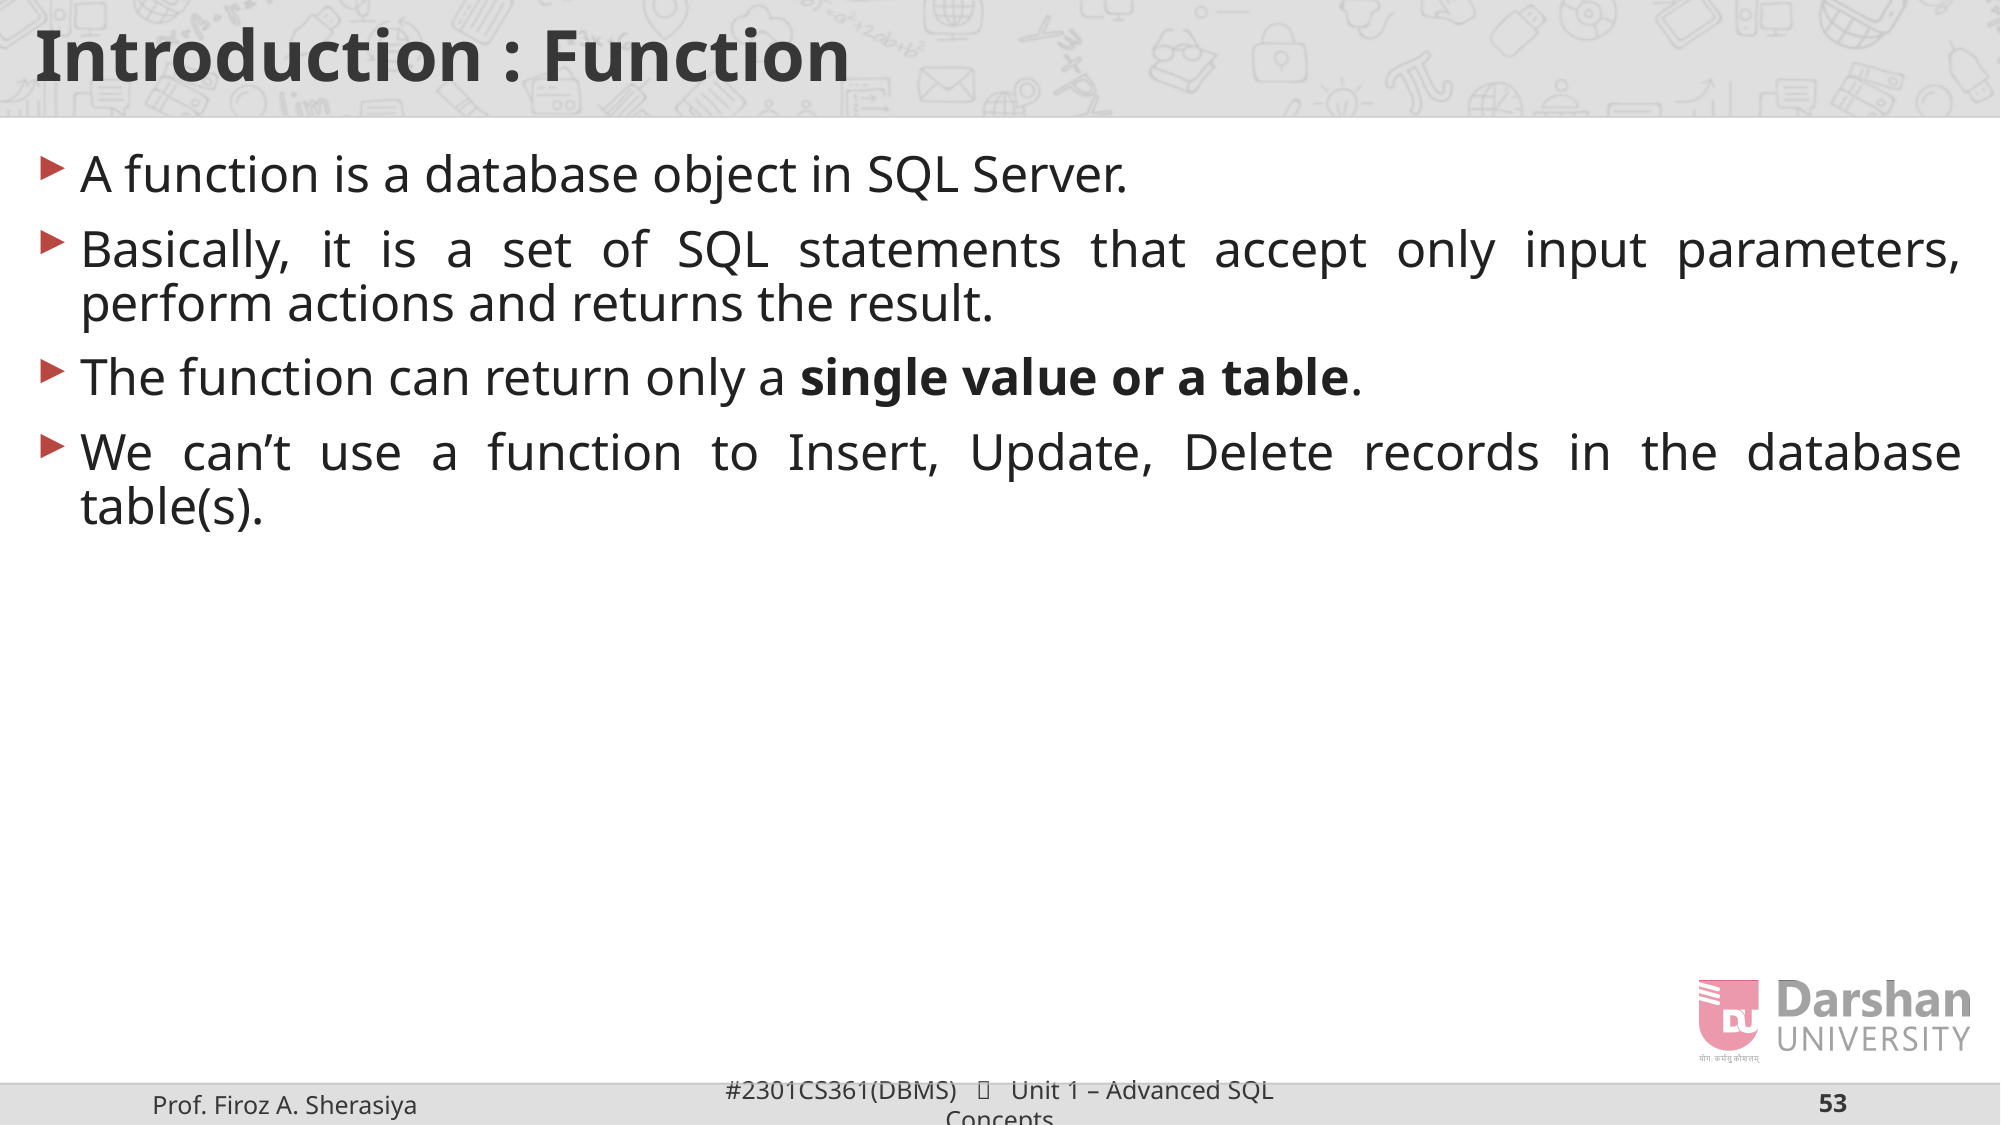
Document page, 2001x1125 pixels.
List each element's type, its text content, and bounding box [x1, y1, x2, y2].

text_box [1699, 1059, 1970, 1063]
list A function is a database object in SQL Server. Basically, it is a set of SQL statements that accept only input parameters, perform actions and returns the result. The function can return only a single value or a table. We can’t use a function to Insert, Update, Delete records in the database table(s). [21, 141, 1979, 1059]
title Introduction : Function [0, 0, 2000, 117]
